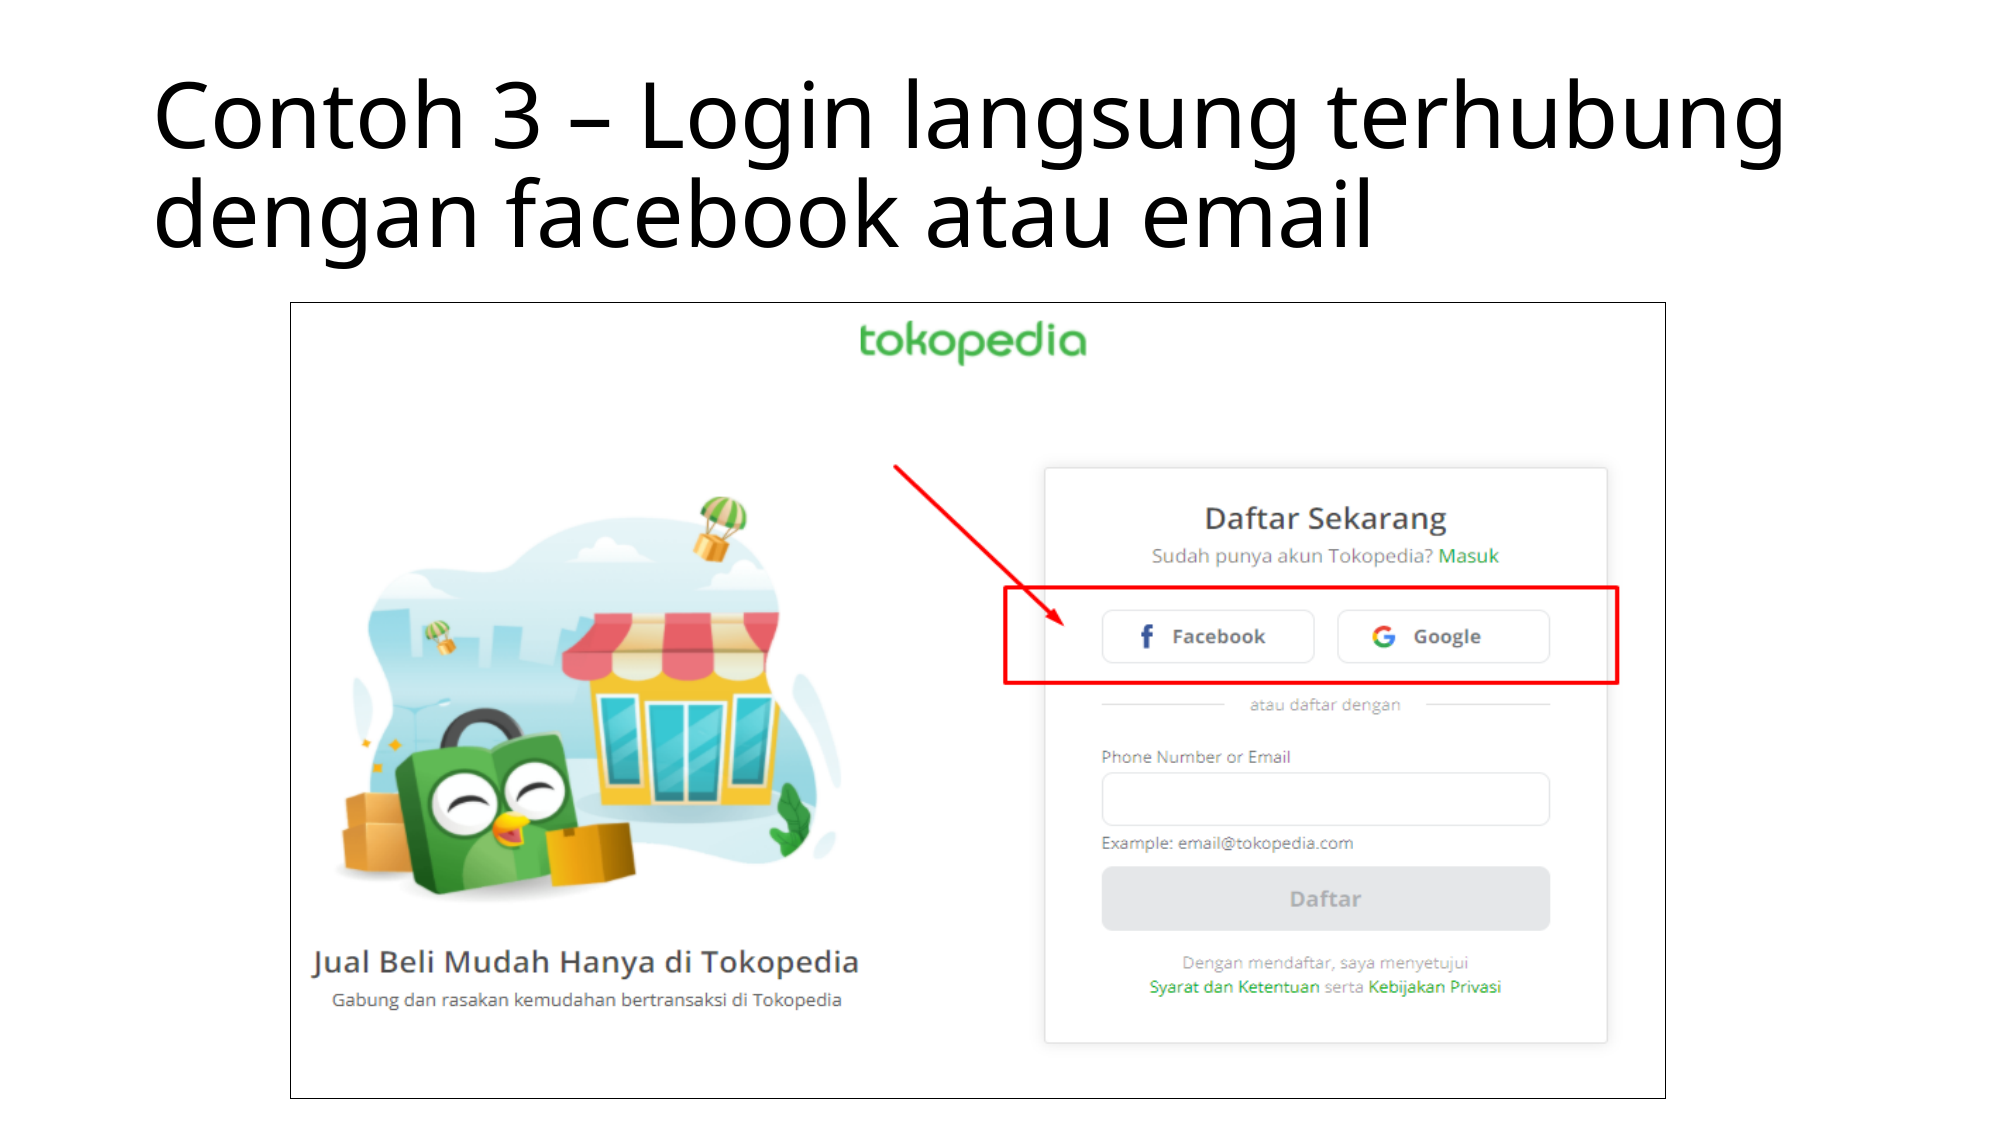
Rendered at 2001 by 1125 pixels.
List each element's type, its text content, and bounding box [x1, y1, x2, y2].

title Contoh 3 – Login langsung terhubung dengan facebook atau email [137, 59, 1879, 278]
picture [290, 302, 1666, 1099]
